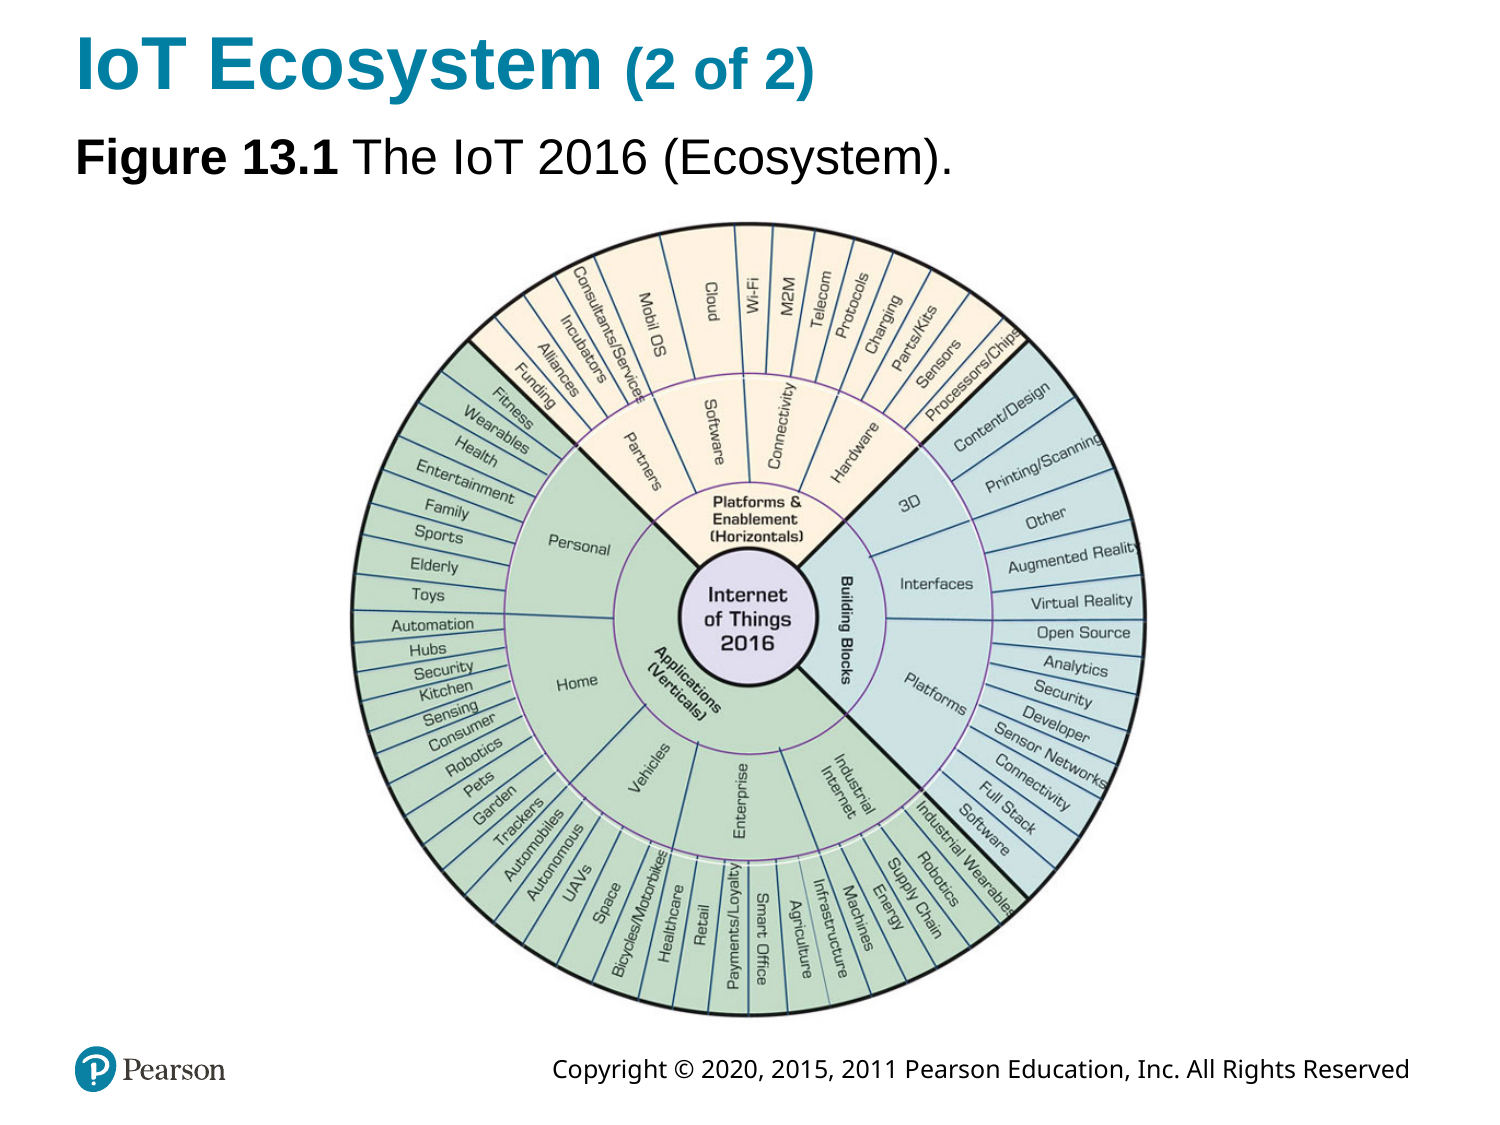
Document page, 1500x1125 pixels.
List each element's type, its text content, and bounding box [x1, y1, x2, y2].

picture [348, 220, 1149, 1031]
title IoT Ecosystem (2 of 2) [75, 0, 1413, 105]
list Figure 13.1 The IoT 2016 (Ecosystem). [75, 125, 1413, 763]
